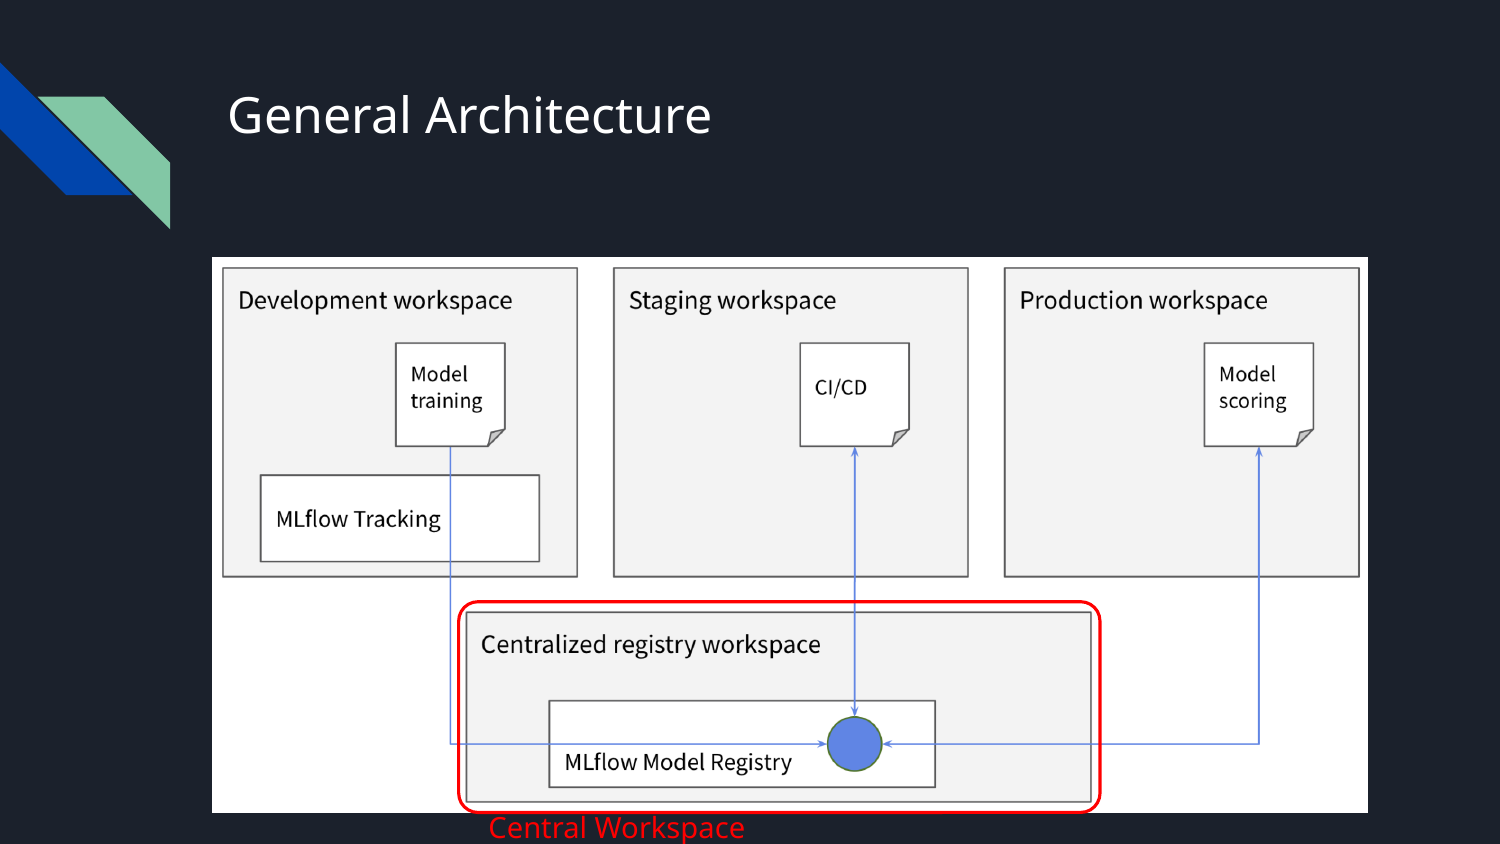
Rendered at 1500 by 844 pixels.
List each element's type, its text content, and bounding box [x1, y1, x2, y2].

text_box Central Workspace [473, 821, 1107, 844]
title General Architecture [212, 64, 1368, 215]
picture [212, 256, 1368, 813]
